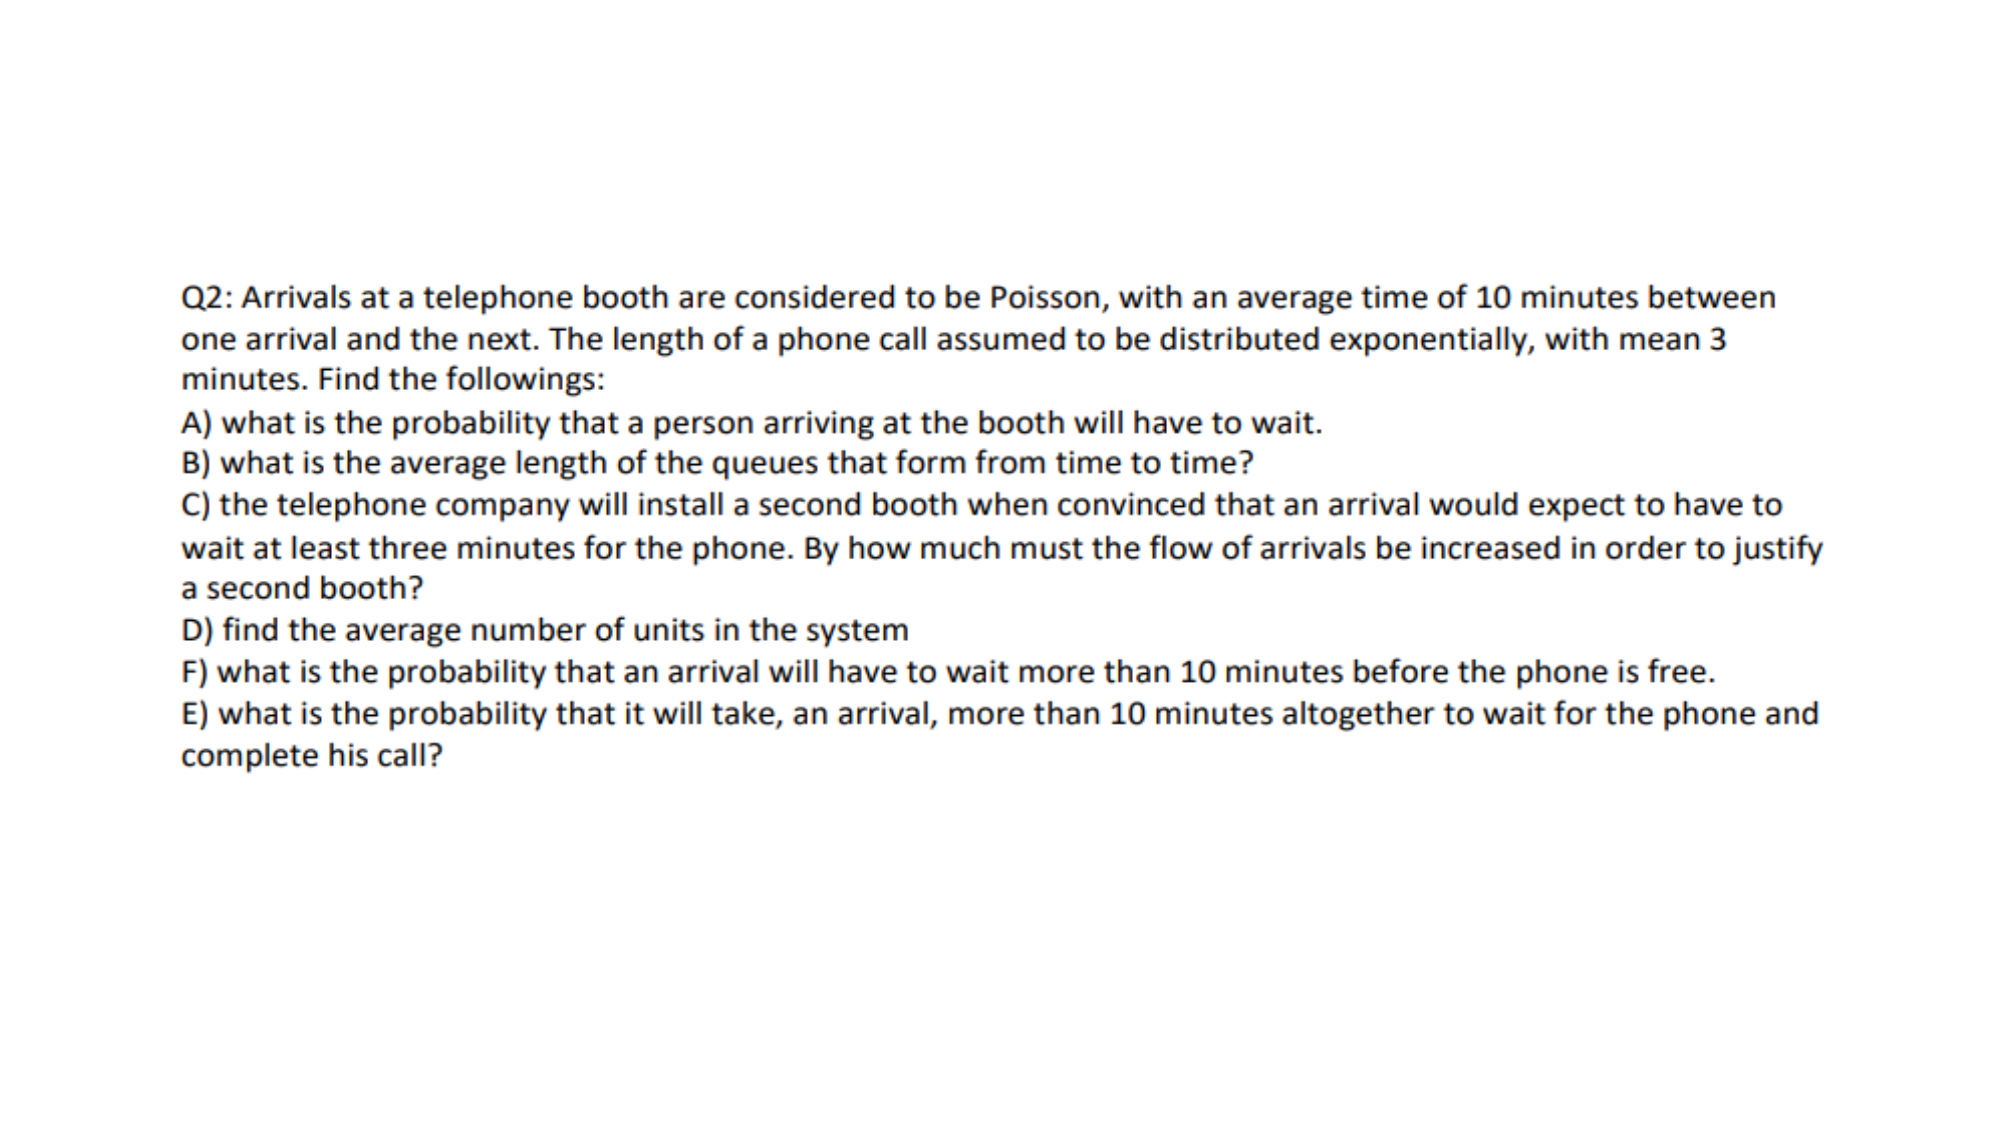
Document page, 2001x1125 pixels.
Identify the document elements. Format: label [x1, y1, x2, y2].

picture [61, 236, 1970, 791]
